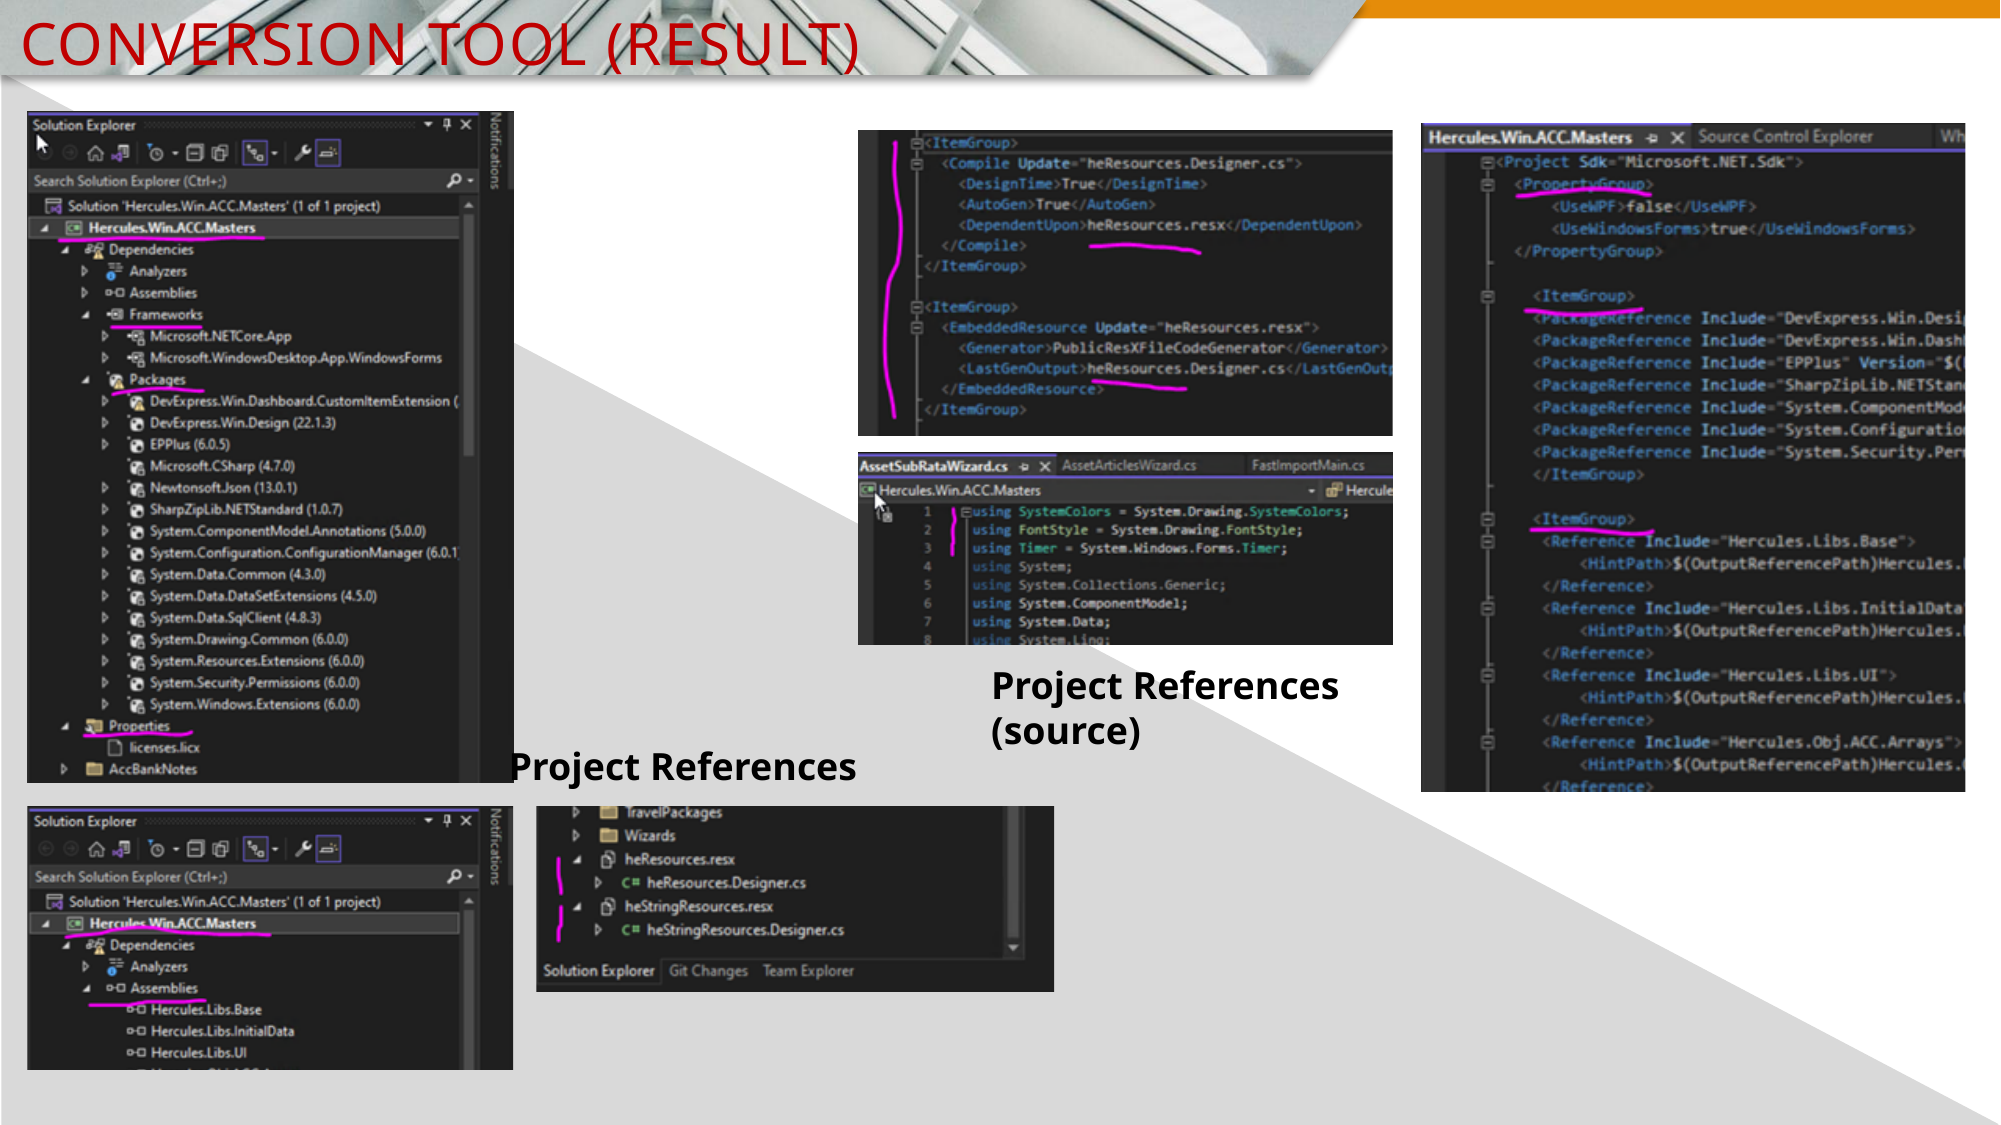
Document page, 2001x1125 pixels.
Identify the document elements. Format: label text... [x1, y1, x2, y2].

text_box [1, 86, 1999, 1125]
picture [0, 0, 1367, 76]
title Conversion Tool (result) [1372, 0, 1778, 58]
picture [857, 452, 1393, 645]
picture [27, 806, 514, 1070]
picture [857, 130, 1393, 436]
text_box Project References (source) [976, 654, 1414, 760]
picture [1420, 123, 1966, 792]
text_box Project References [493, 735, 873, 796]
picture [536, 806, 1055, 992]
picture [27, 111, 514, 783]
